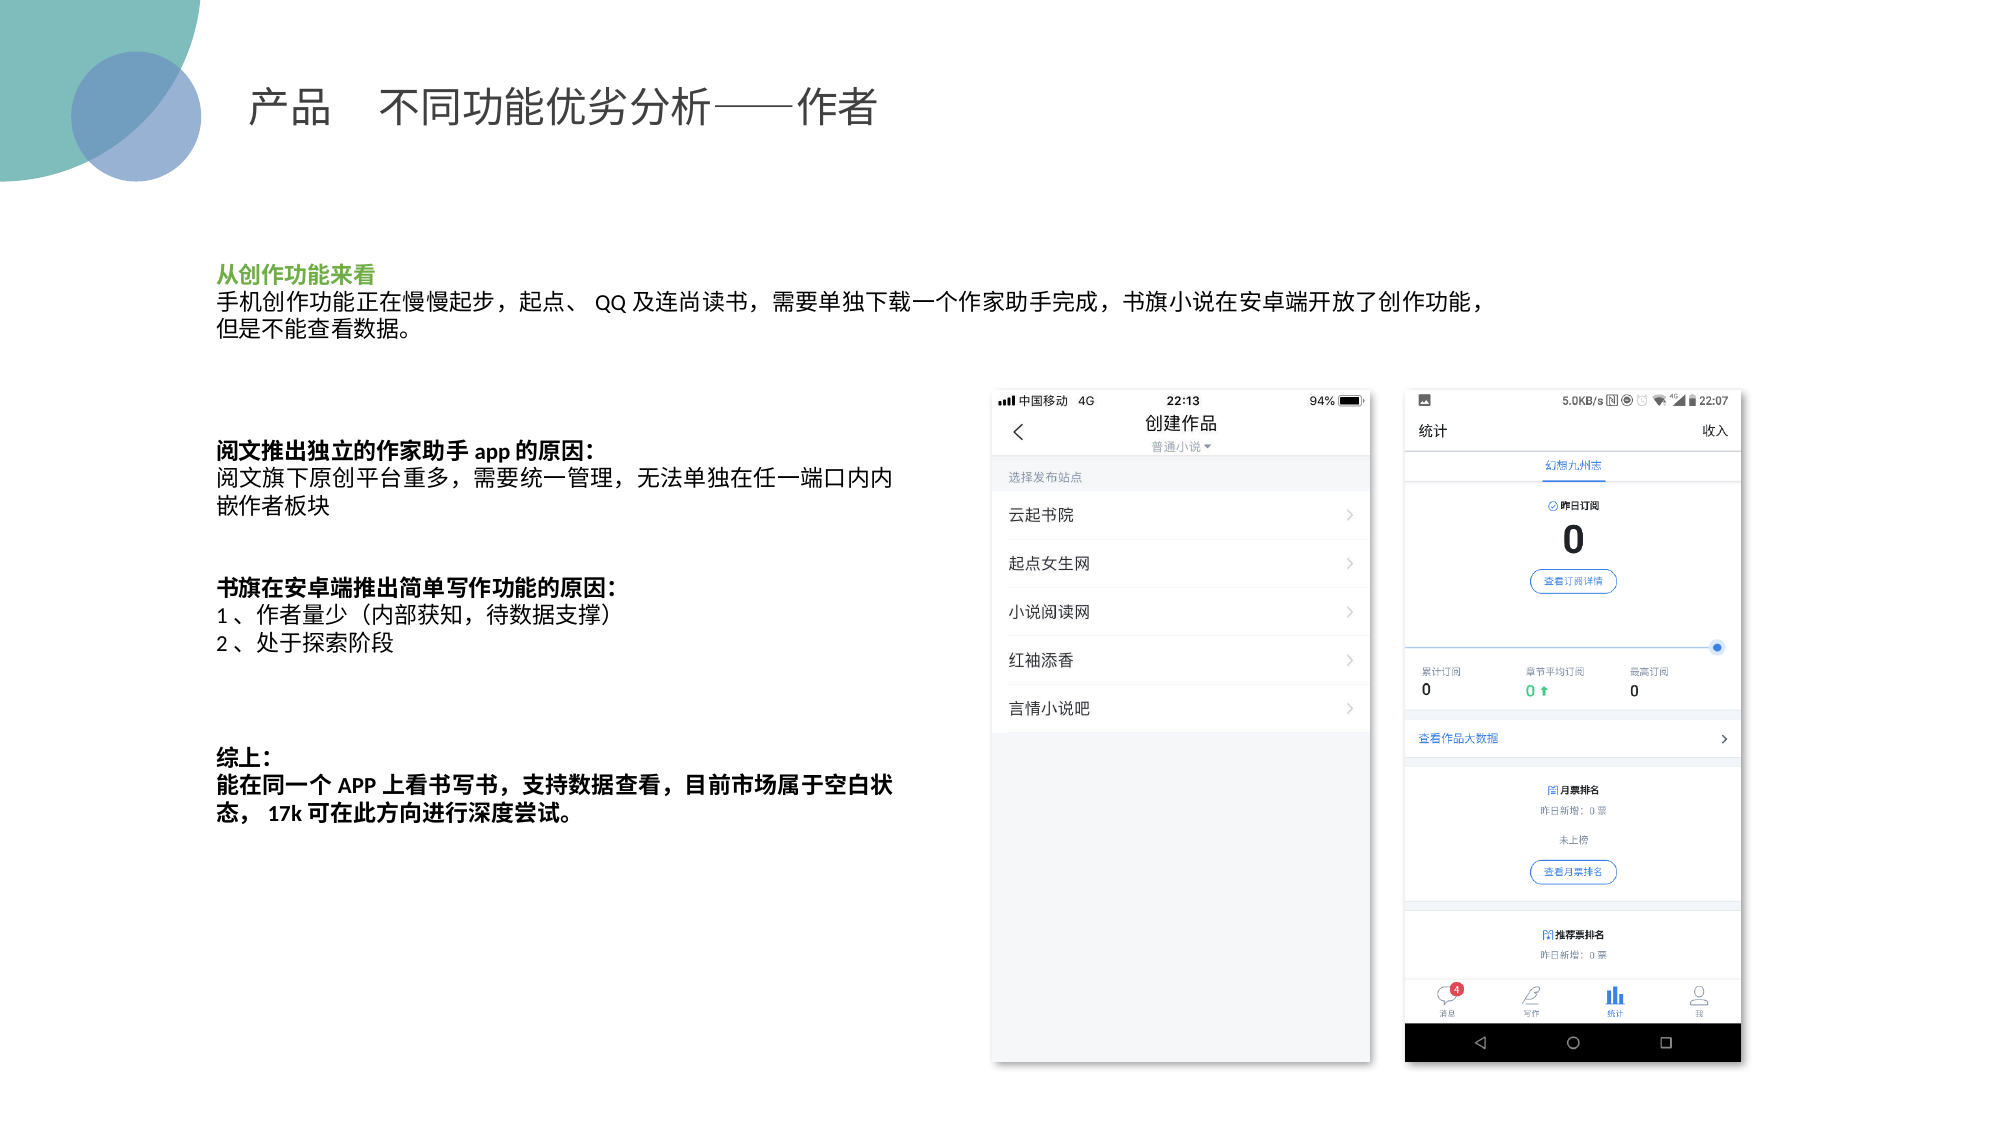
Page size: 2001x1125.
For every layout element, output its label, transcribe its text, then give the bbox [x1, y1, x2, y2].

text_box 阅文推出独立的作家助手app的原因： 阅文旗下原创平台重多，需要统一管理，无法单独在任一端口内内嵌作者板块 书旗在安卓端推出简单写作功能的原因： 1、作者量少（内部获知，待数据支撑） 2、处于探索阶段 [201, 428, 909, 664]
text_box 从创作功能来看 手机创作功能正在慢慢起步，起点、QQ及连尚读书，需要单独下载一个作家助手完成，书旗小说在安卓端开放了创作功能，但是不能查看数据。 [201, 197, 1487, 378]
text_box [0, 0, 202, 183]
picture [1405, 390, 1741, 1062]
text_box 综上： 能在同一个APP上看书写书，支持数据查看，目前市场属于空白状态，17k可在此方向进行深度尝试。 [201, 736, 909, 861]
picture [992, 390, 1370, 1062]
text_box 产品 不同功能优劣分析——作者 [234, 73, 895, 139]
text_box [70, 50, 203, 183]
